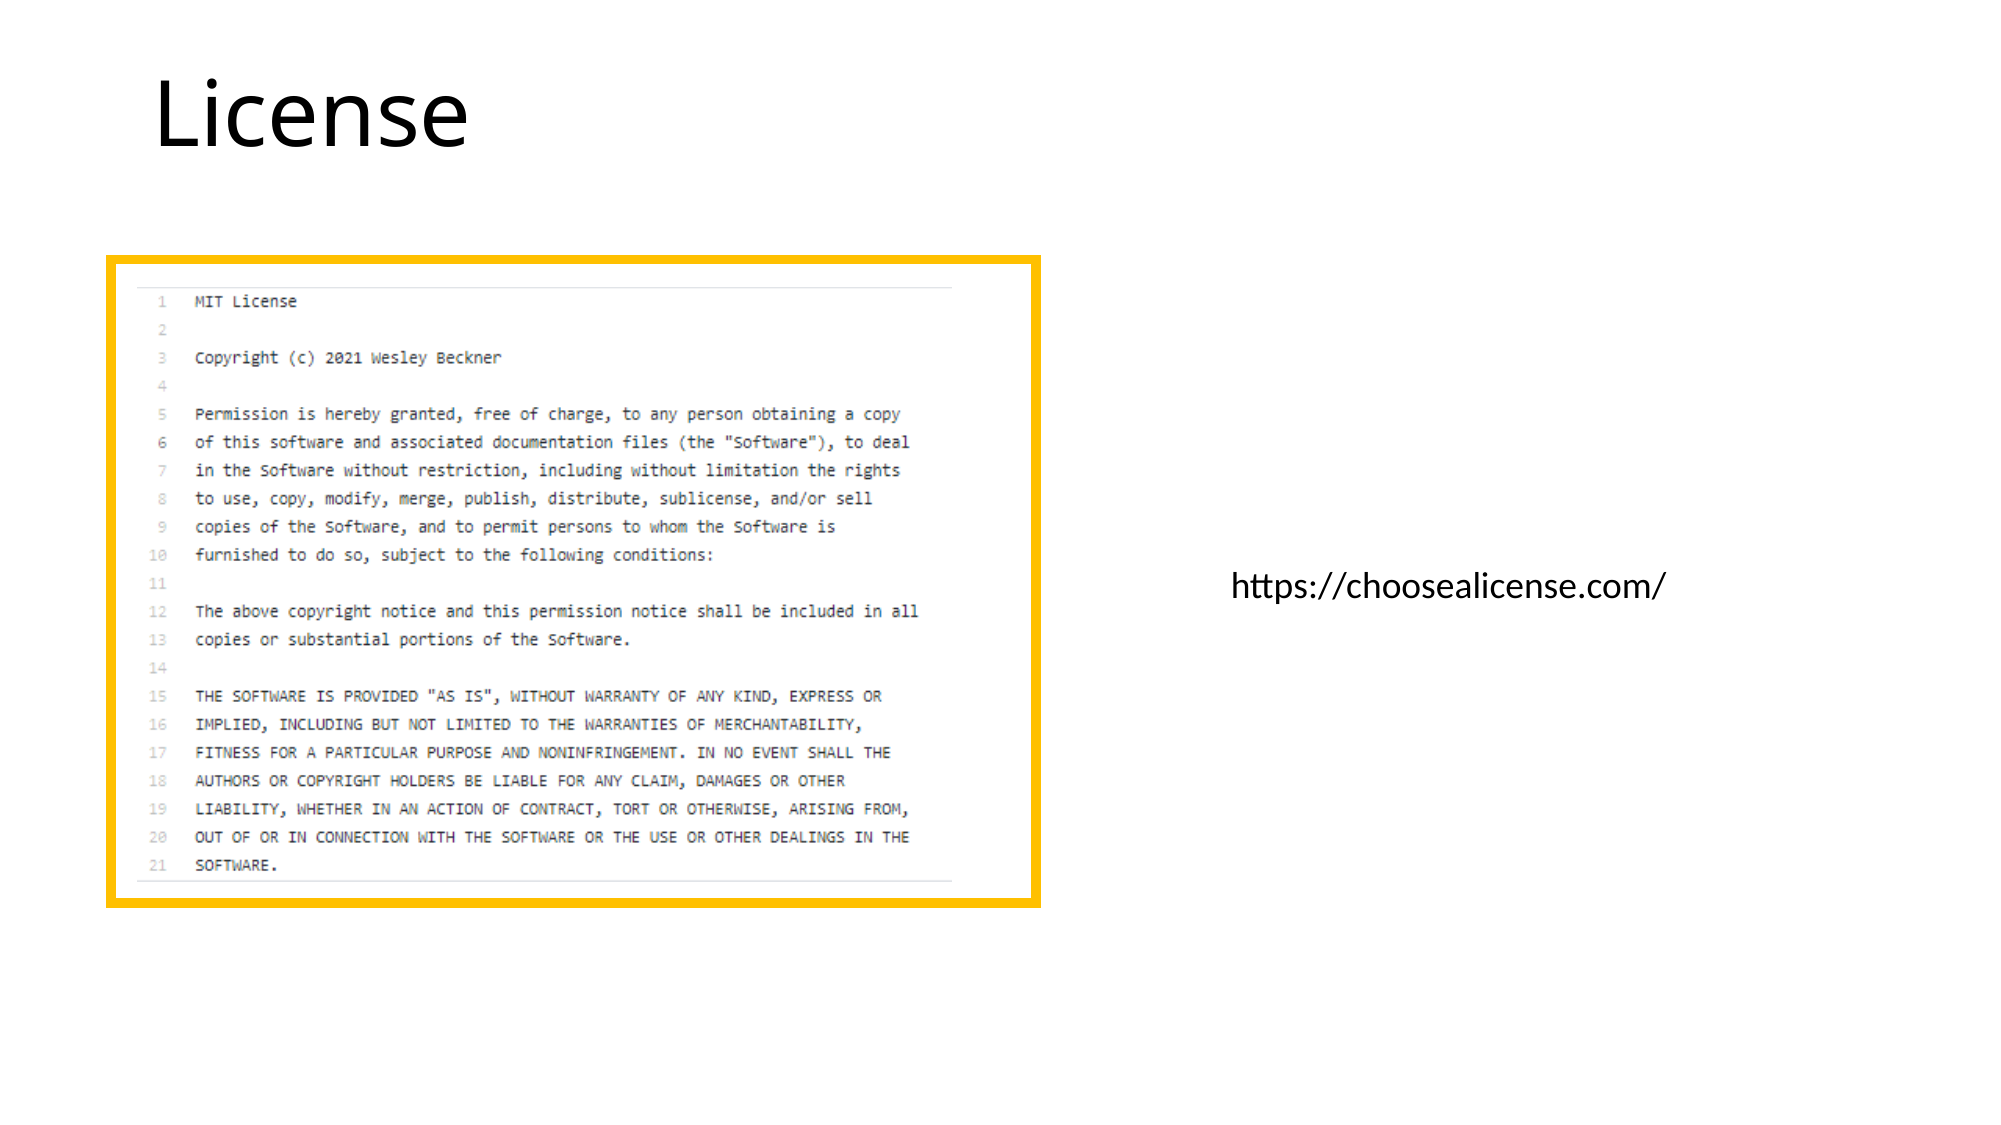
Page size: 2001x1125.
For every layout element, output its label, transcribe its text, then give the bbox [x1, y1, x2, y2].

text_box https://choosealicense.com/ [1216, 553, 2000, 614]
text_box [110, 259, 1037, 904]
text_box License [137, 59, 1863, 278]
picture [137, 287, 952, 882]
